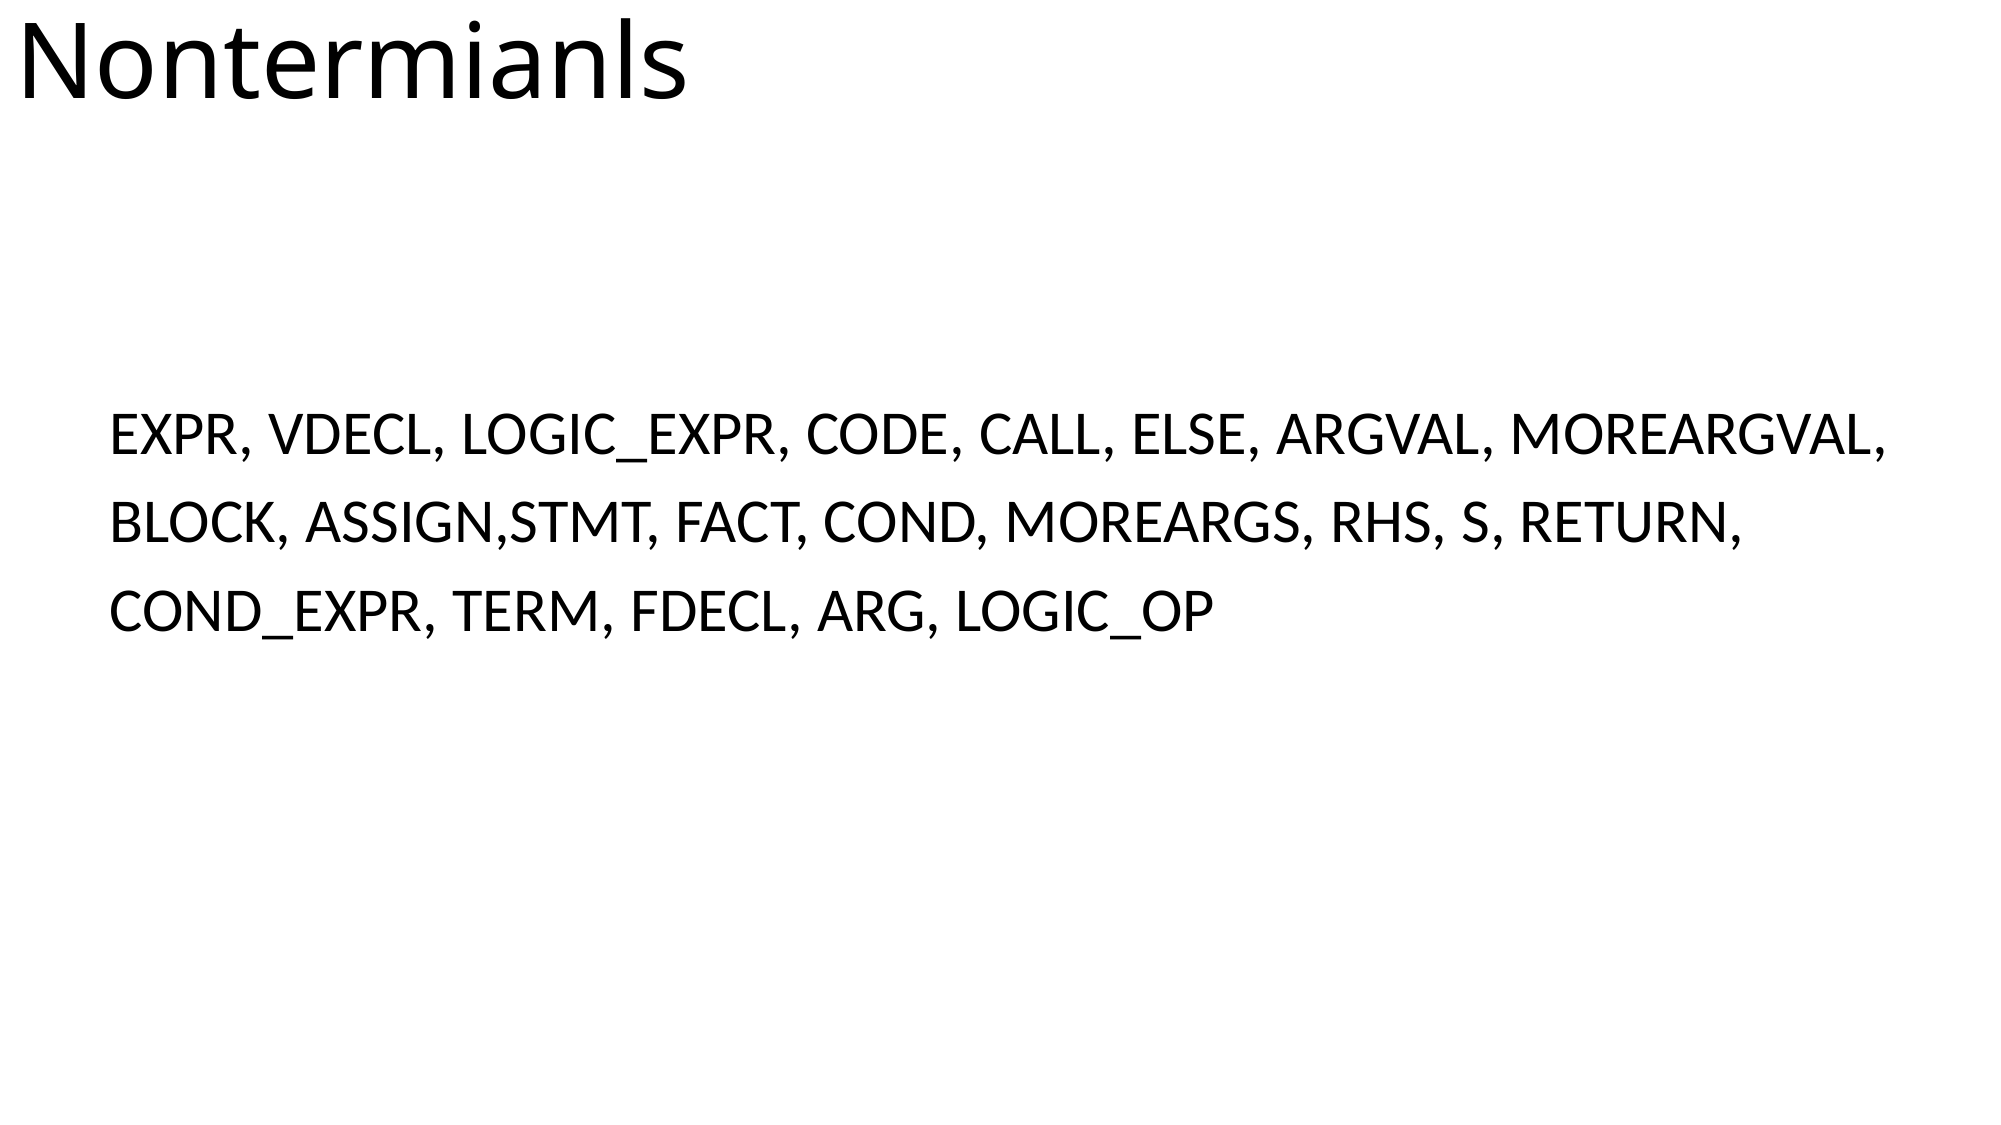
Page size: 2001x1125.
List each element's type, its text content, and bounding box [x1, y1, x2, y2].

title Nontermianls [0, 0, 1500, 129]
subtitle EXPR, VDECL, LOGIC_EXPR, CODE, CALL, ELSE, ARGVAL, MOREARGVAL, BLOCK, ASSIGN,STMT, FACT, COND, MOREARGS, RHS, S, RETURN, COND_EXPR, TERM, FDECL, ARG, LOGIC_OP [94, 393, 1948, 660]
